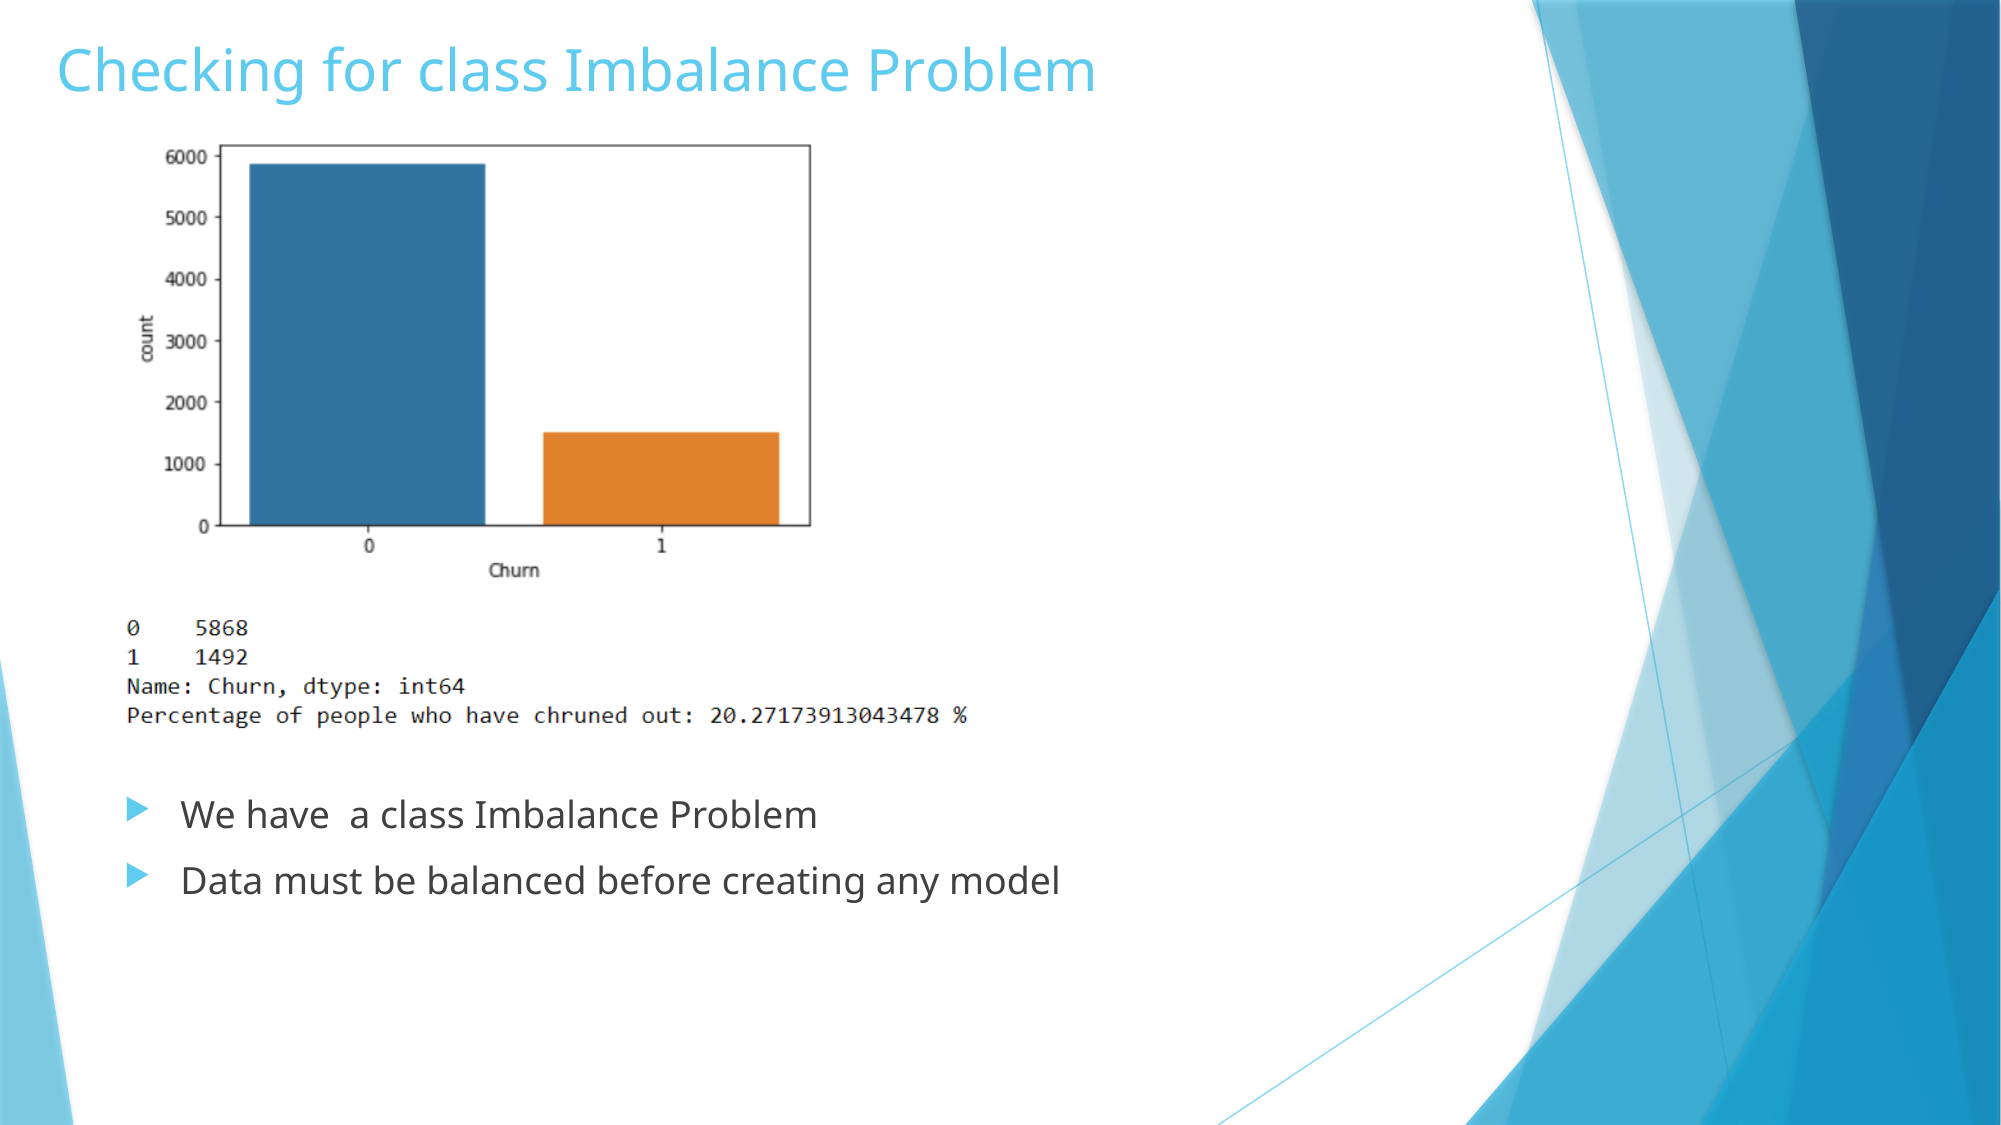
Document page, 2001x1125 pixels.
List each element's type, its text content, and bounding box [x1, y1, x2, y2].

picture [88, 127, 1135, 737]
title Checking for class Imbalance Problem [41, 25, 1352, 150]
list We have a class Imbalance Problem Data must be balanced before creating any model [109, 783, 1319, 1047]
